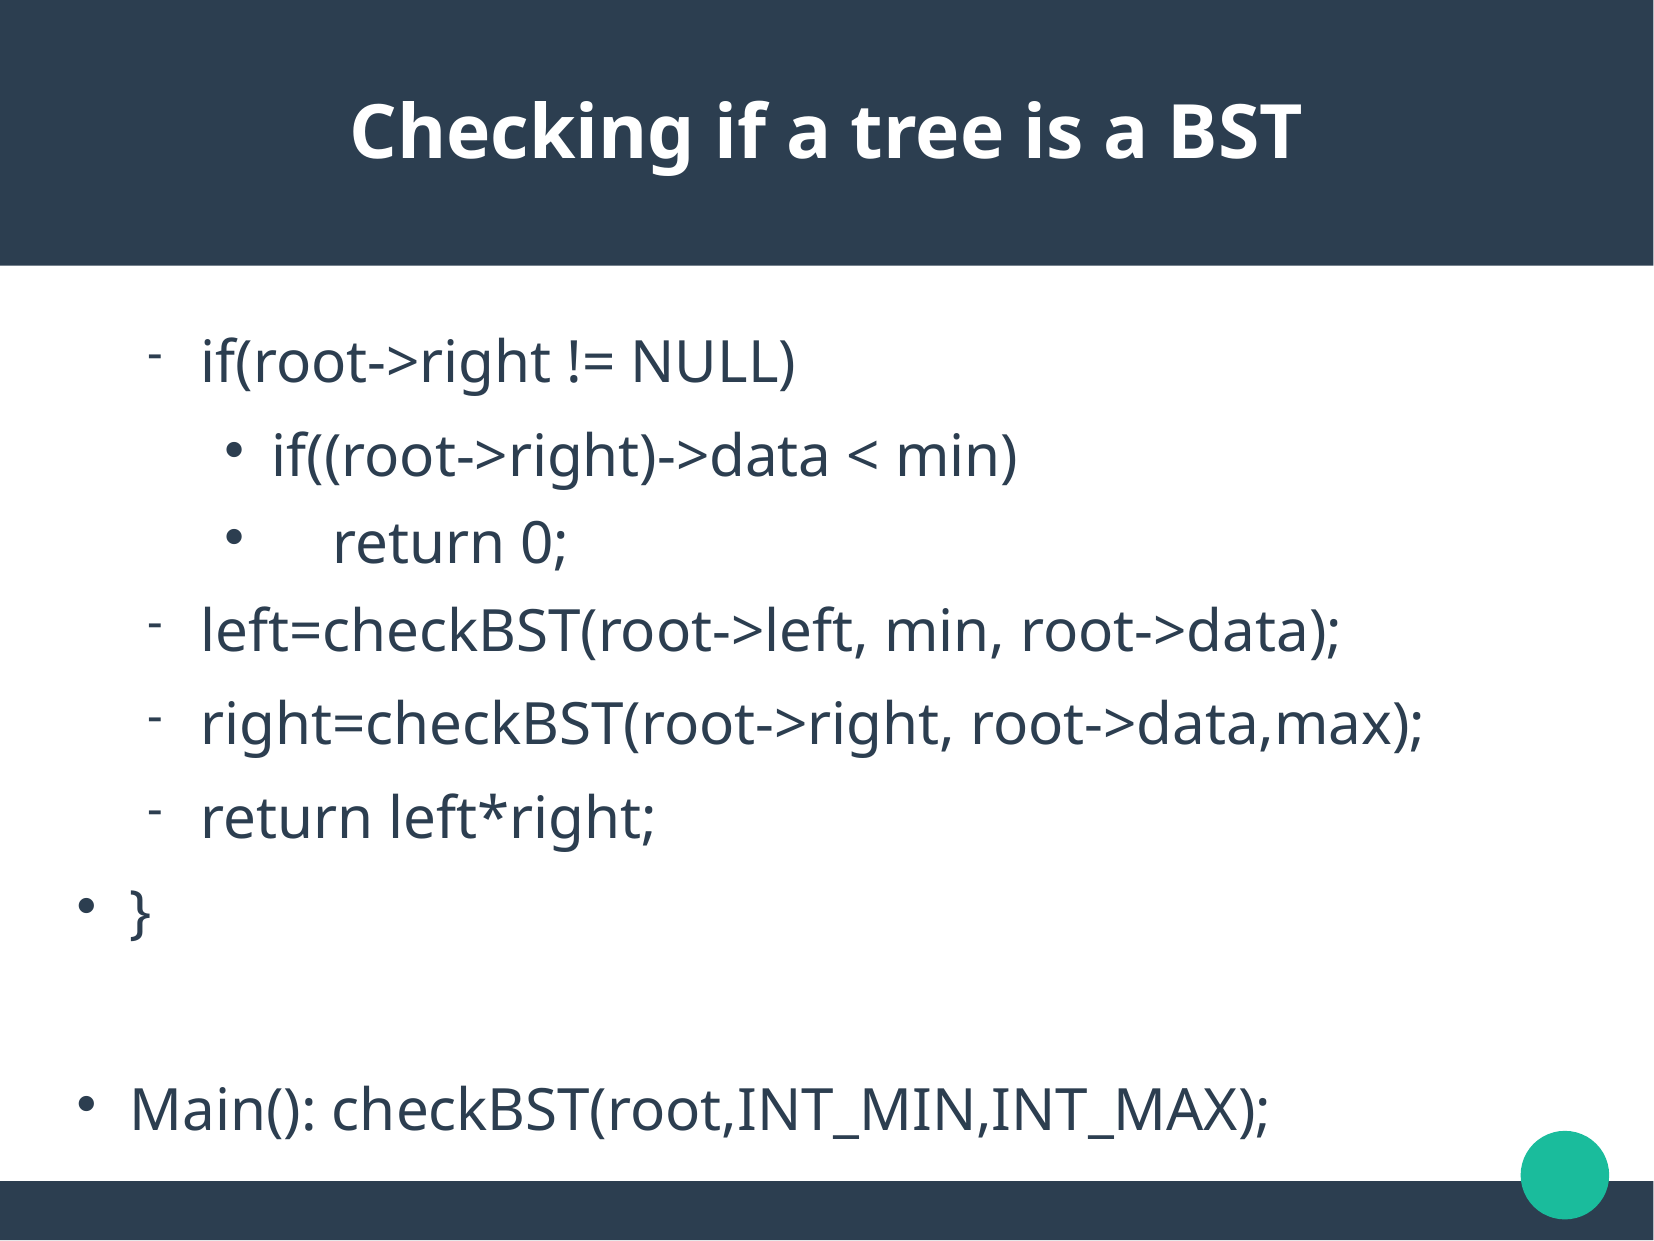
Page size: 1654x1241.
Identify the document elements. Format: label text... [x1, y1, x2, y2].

text_box if(root->right != NULL) if((root->right)->data < min) return 0; left=checkBST(root->left, min, root->data); right=checkBST(root->right, root->data,max); return left*right; } Main(): checkBST(root,INT_MIN,INT_MAX); [58, 324, 1595, 1152]
text_box Checking if a tree is a BST [58, 49, 1595, 207]
